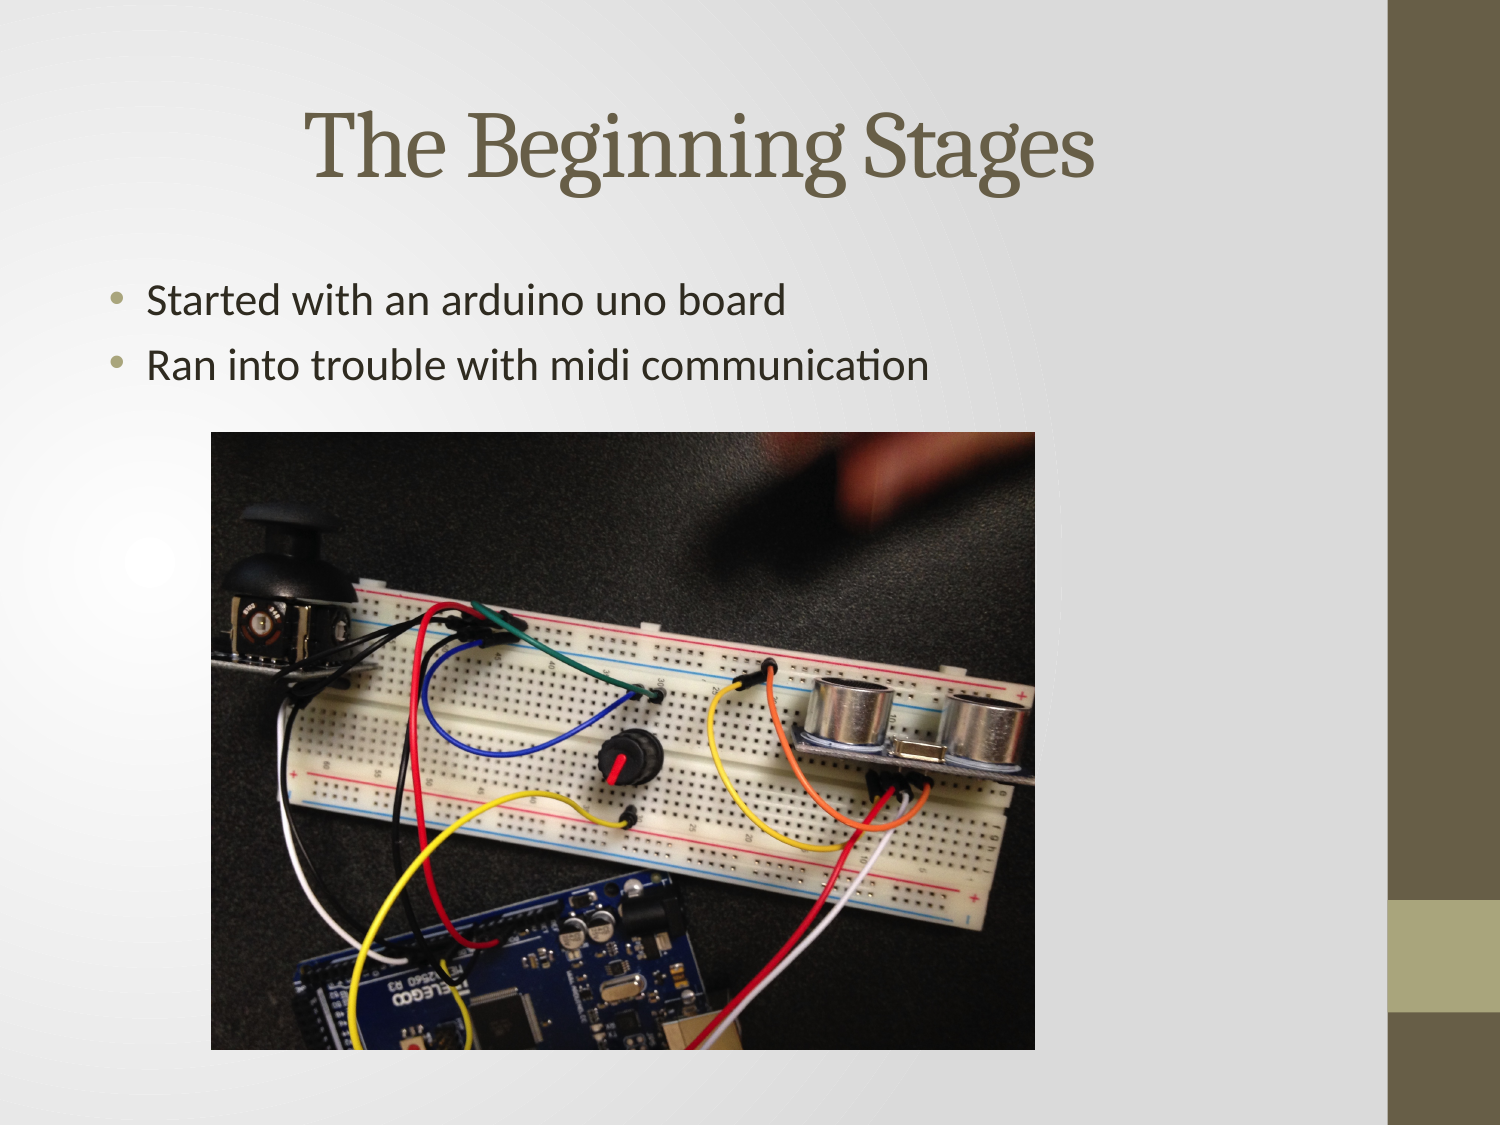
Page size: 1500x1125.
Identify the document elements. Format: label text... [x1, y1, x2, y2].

title The Beginning Stages [75, 45, 1325, 233]
list Started with an arduino uno board Ran into trouble with midi communication [75, 262, 1325, 1050]
picture [211, 432, 1036, 1051]
